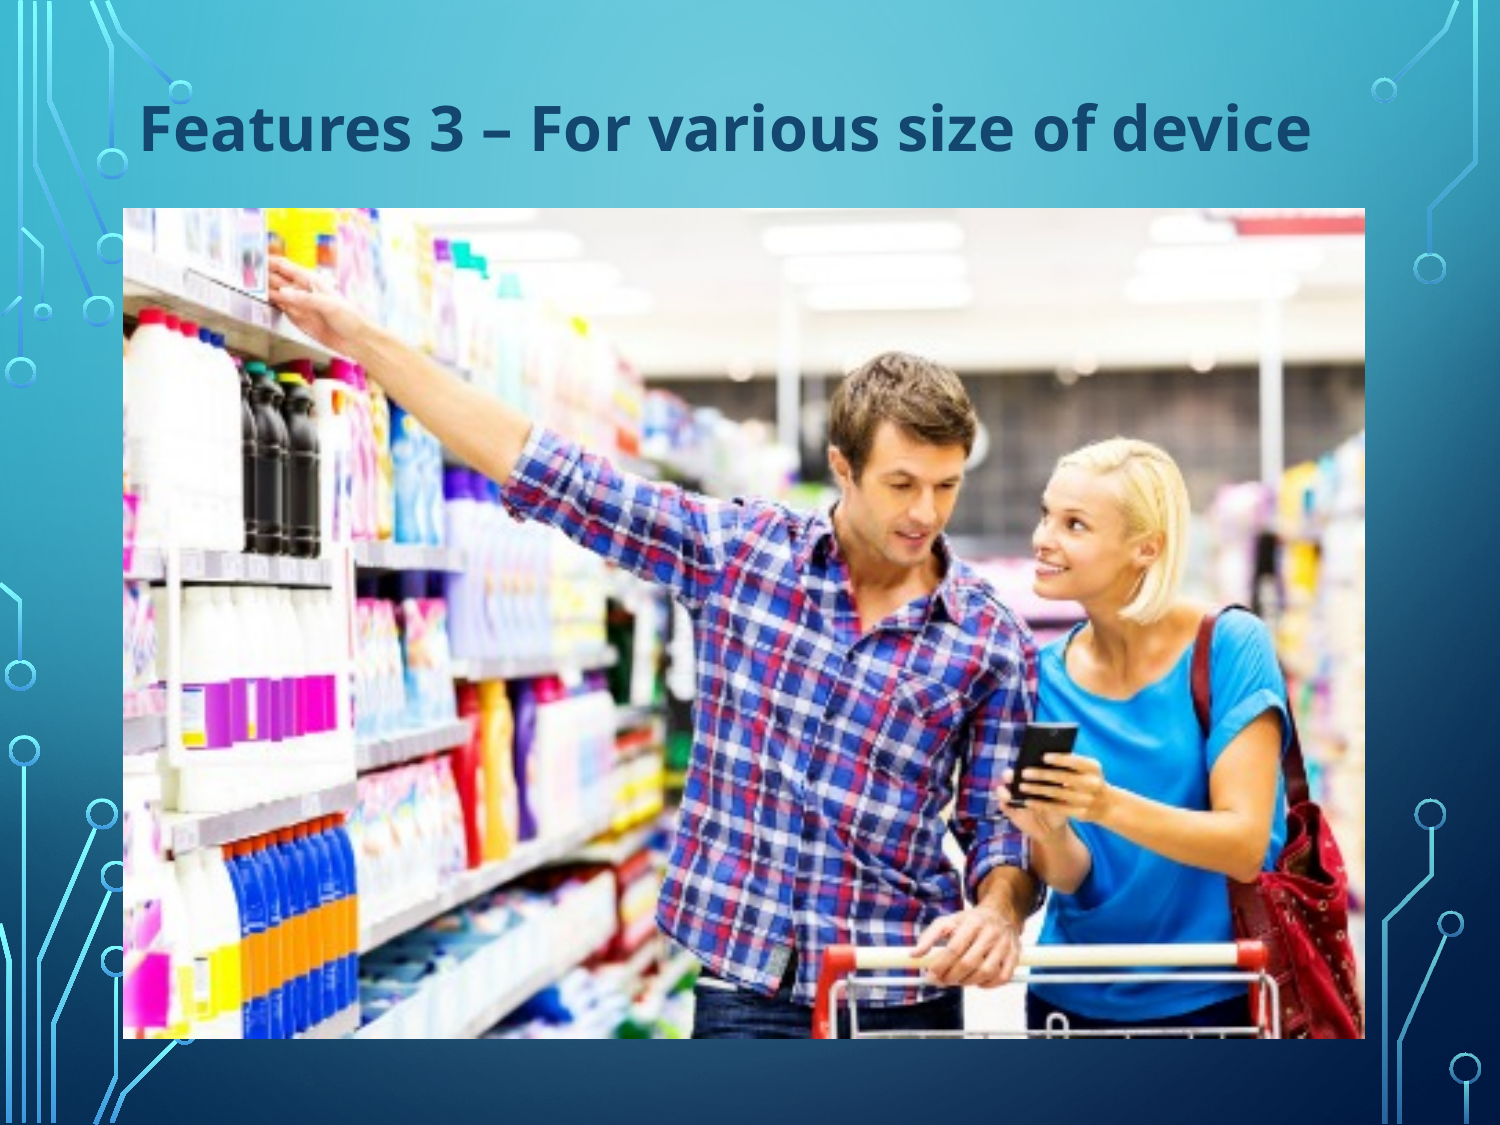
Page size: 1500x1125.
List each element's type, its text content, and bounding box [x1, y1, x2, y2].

title Features 3 – For various size of device [123, 66, 1367, 197]
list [123, 207, 1365, 1040]
